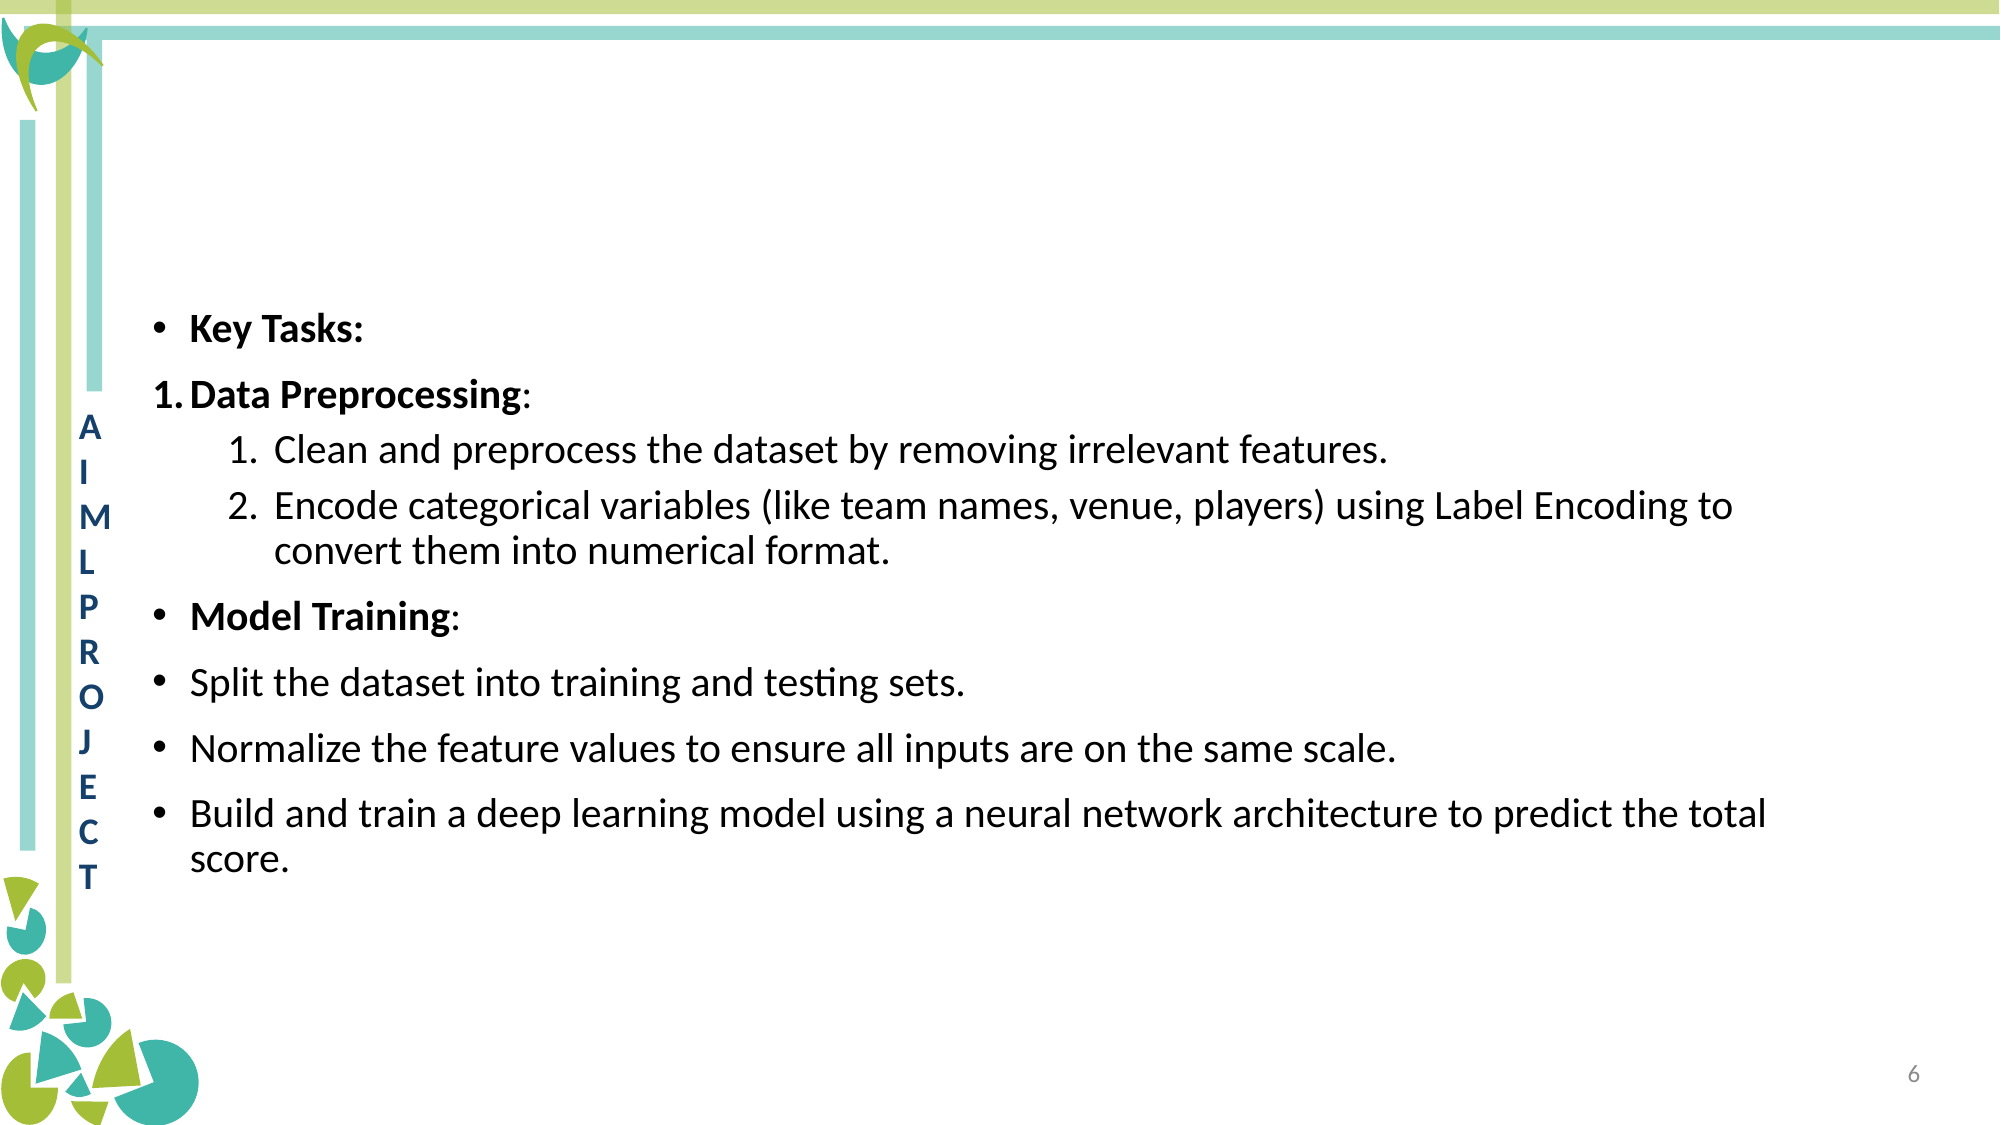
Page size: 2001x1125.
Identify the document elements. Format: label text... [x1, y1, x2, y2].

slide_number 6 [1485, 1042, 1936, 1103]
list Key Tasks: Data Preprocessing: Clean and preprocess the dataset by removing irrelevant features. Encode categorical variables (like team names, venue, players) using Label Encoding to convert them into numerical format. Model Training: Split the dataset into training and testing sets. Normalize the feature values to ensure all inputs are on the same scale. Build and train a deep learning model using a neural network architecture to predict the total score. [137, 299, 1863, 1014]
